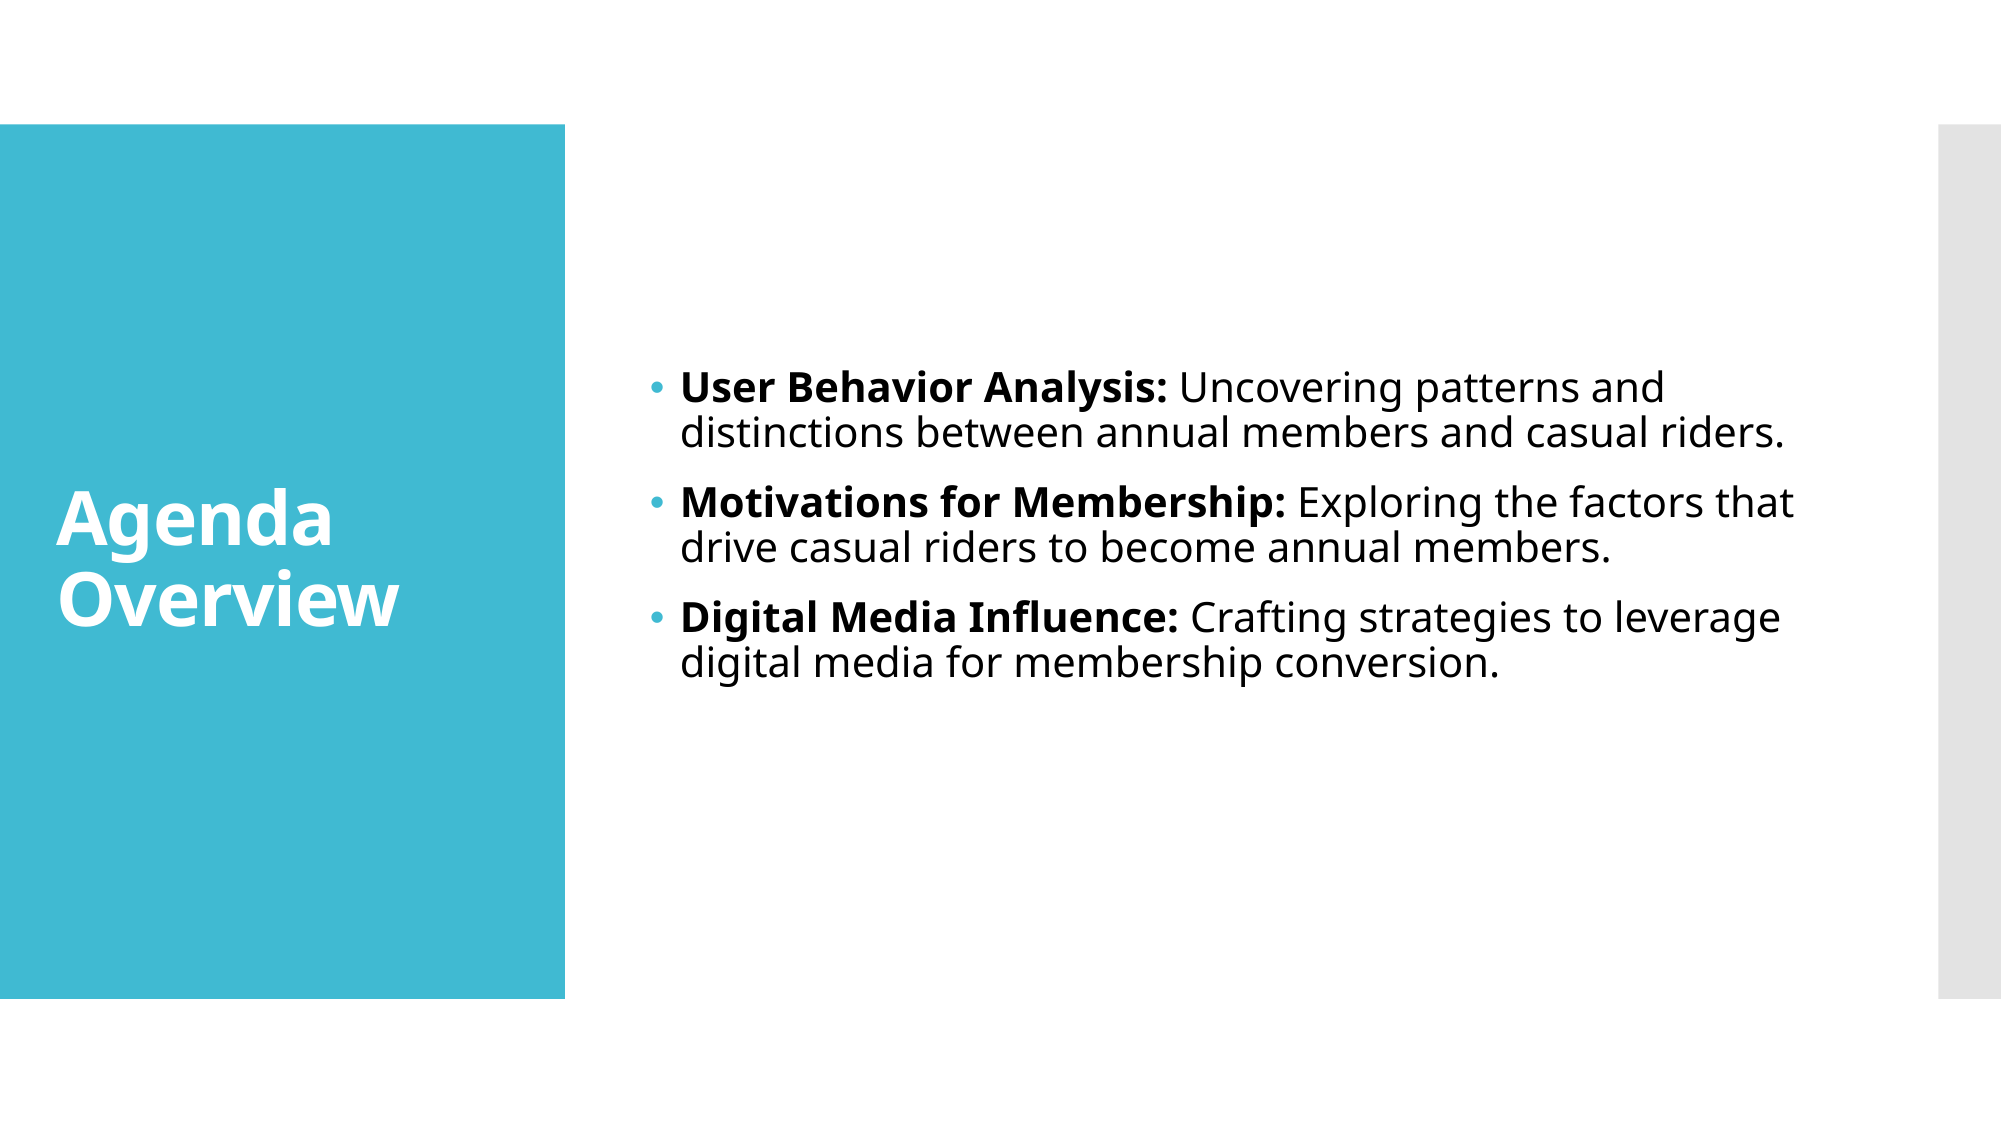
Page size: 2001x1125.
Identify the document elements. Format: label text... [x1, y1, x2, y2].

list User Behavior Analysis: Uncovering patterns and distinctions between annual members and casual riders. Motivations for Membership: Exploring the factors that drive casual riders to become annual members. Digital Media Influence: Crafting strategies to leverage digital media for membership conversion. [634, 141, 1835, 982]
title Agenda Overview [41, 184, 525, 940]
